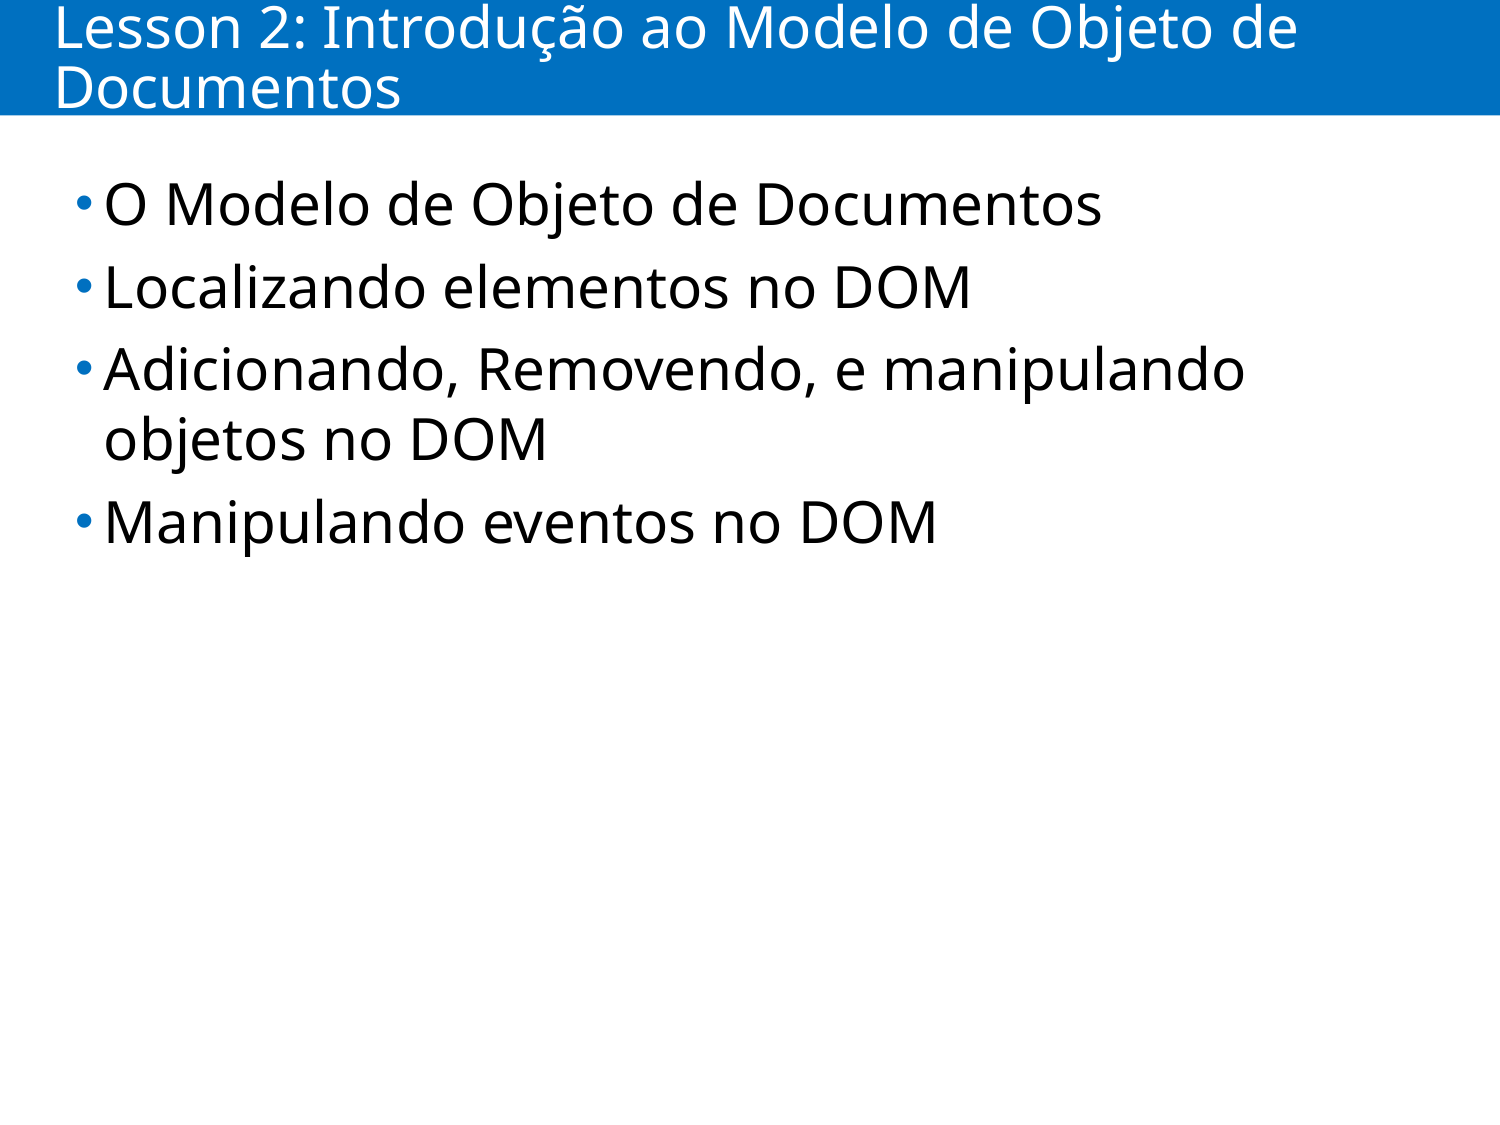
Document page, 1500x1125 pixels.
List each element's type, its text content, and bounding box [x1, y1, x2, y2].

list O Modelo de Objeto de Documentos Localizando elementos no DOM Adicionando, Removendo, e manipulando objetos no DOM Manipulando eventos no DOM [74, 167, 1408, 1013]
title Lesson 2: Introdução ao Modelo de Objeto de Documentos [52, 0, 1461, 122]
